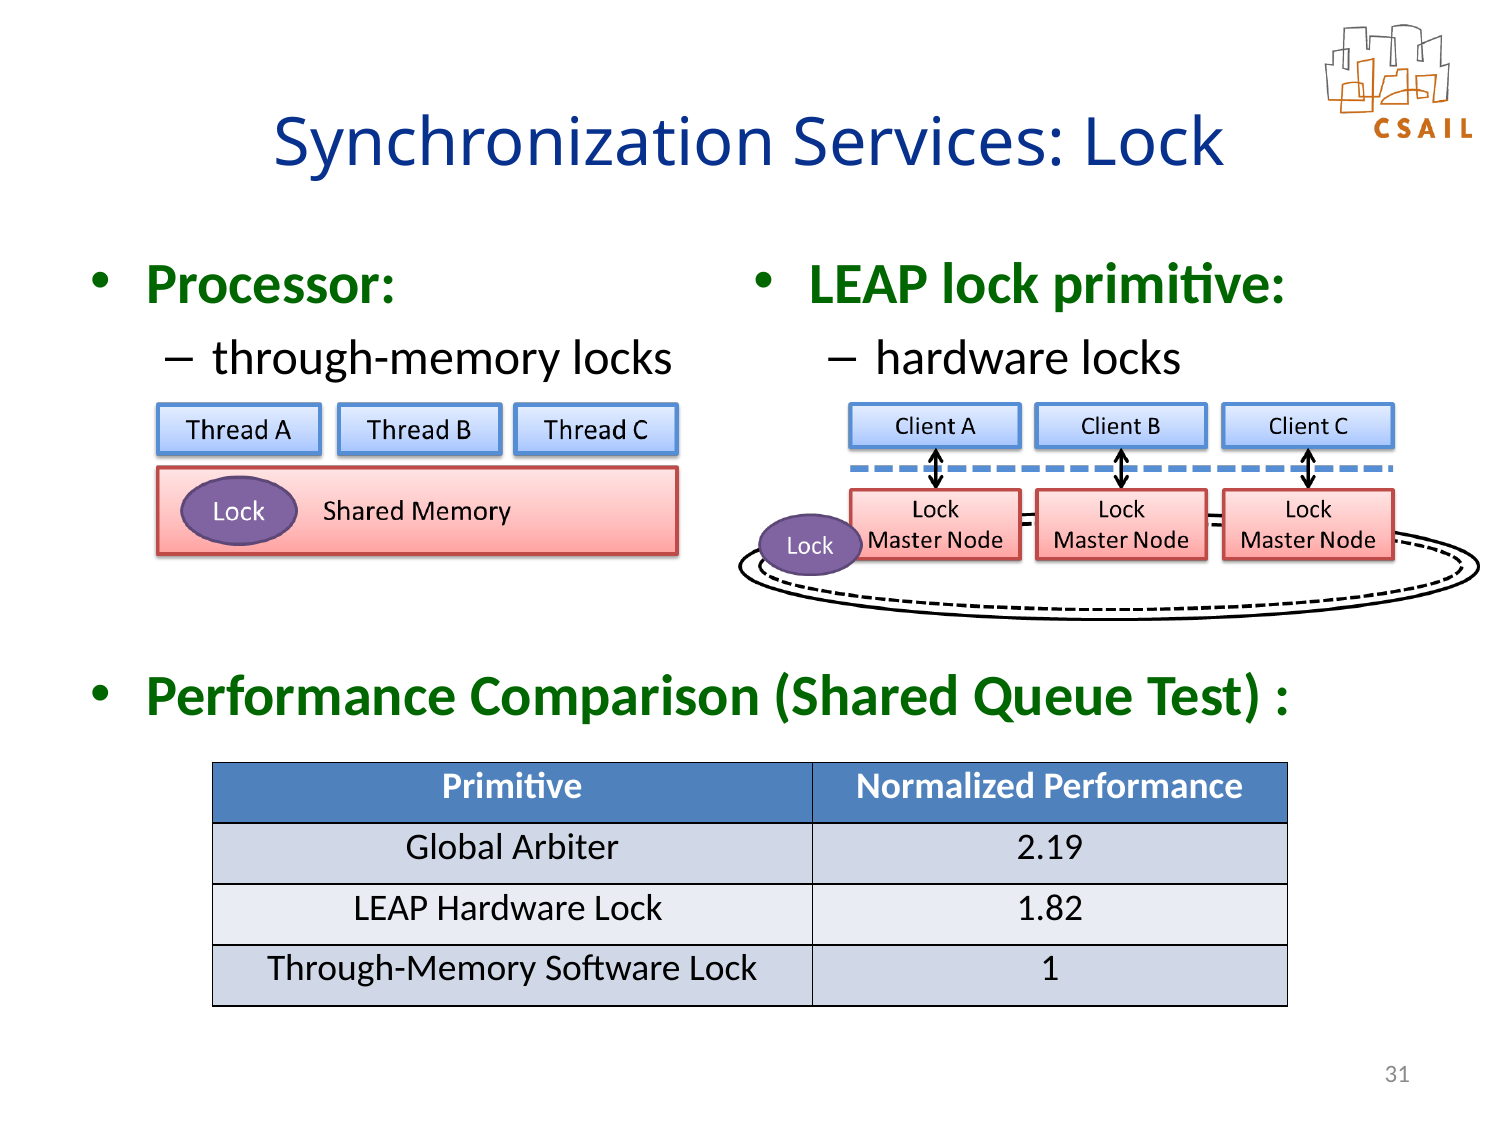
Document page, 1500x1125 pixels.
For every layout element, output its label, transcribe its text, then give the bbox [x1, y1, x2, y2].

picture [1324, 24, 1472, 138]
table_header Normalized Performance [813, 763, 1287, 822]
table_header Primitive [213, 763, 812, 822]
text_box LEAP lock primitive: hardware locks [738, 237, 1388, 398]
table_cell LEAP Hardware Lock [213, 885, 812, 944]
table_cell 1.82 [813, 885, 1287, 944]
table_cell Global Arbiter [213, 824, 812, 883]
table_cell 2.19 [813, 824, 1287, 883]
table_cell Through-Memory Software Lock [213, 946, 812, 1005]
list Processor: through-memory locks Performance Comparison (Shared Queue Test) : [75, 237, 1475, 1088]
table_cell 1 [813, 946, 1287, 1005]
slide_number 31 [1074, 1042, 1425, 1103]
title Synchronization Services: Lock [75, 45, 1425, 233]
picture [149, 399, 684, 563]
picture [738, 399, 1480, 621]
